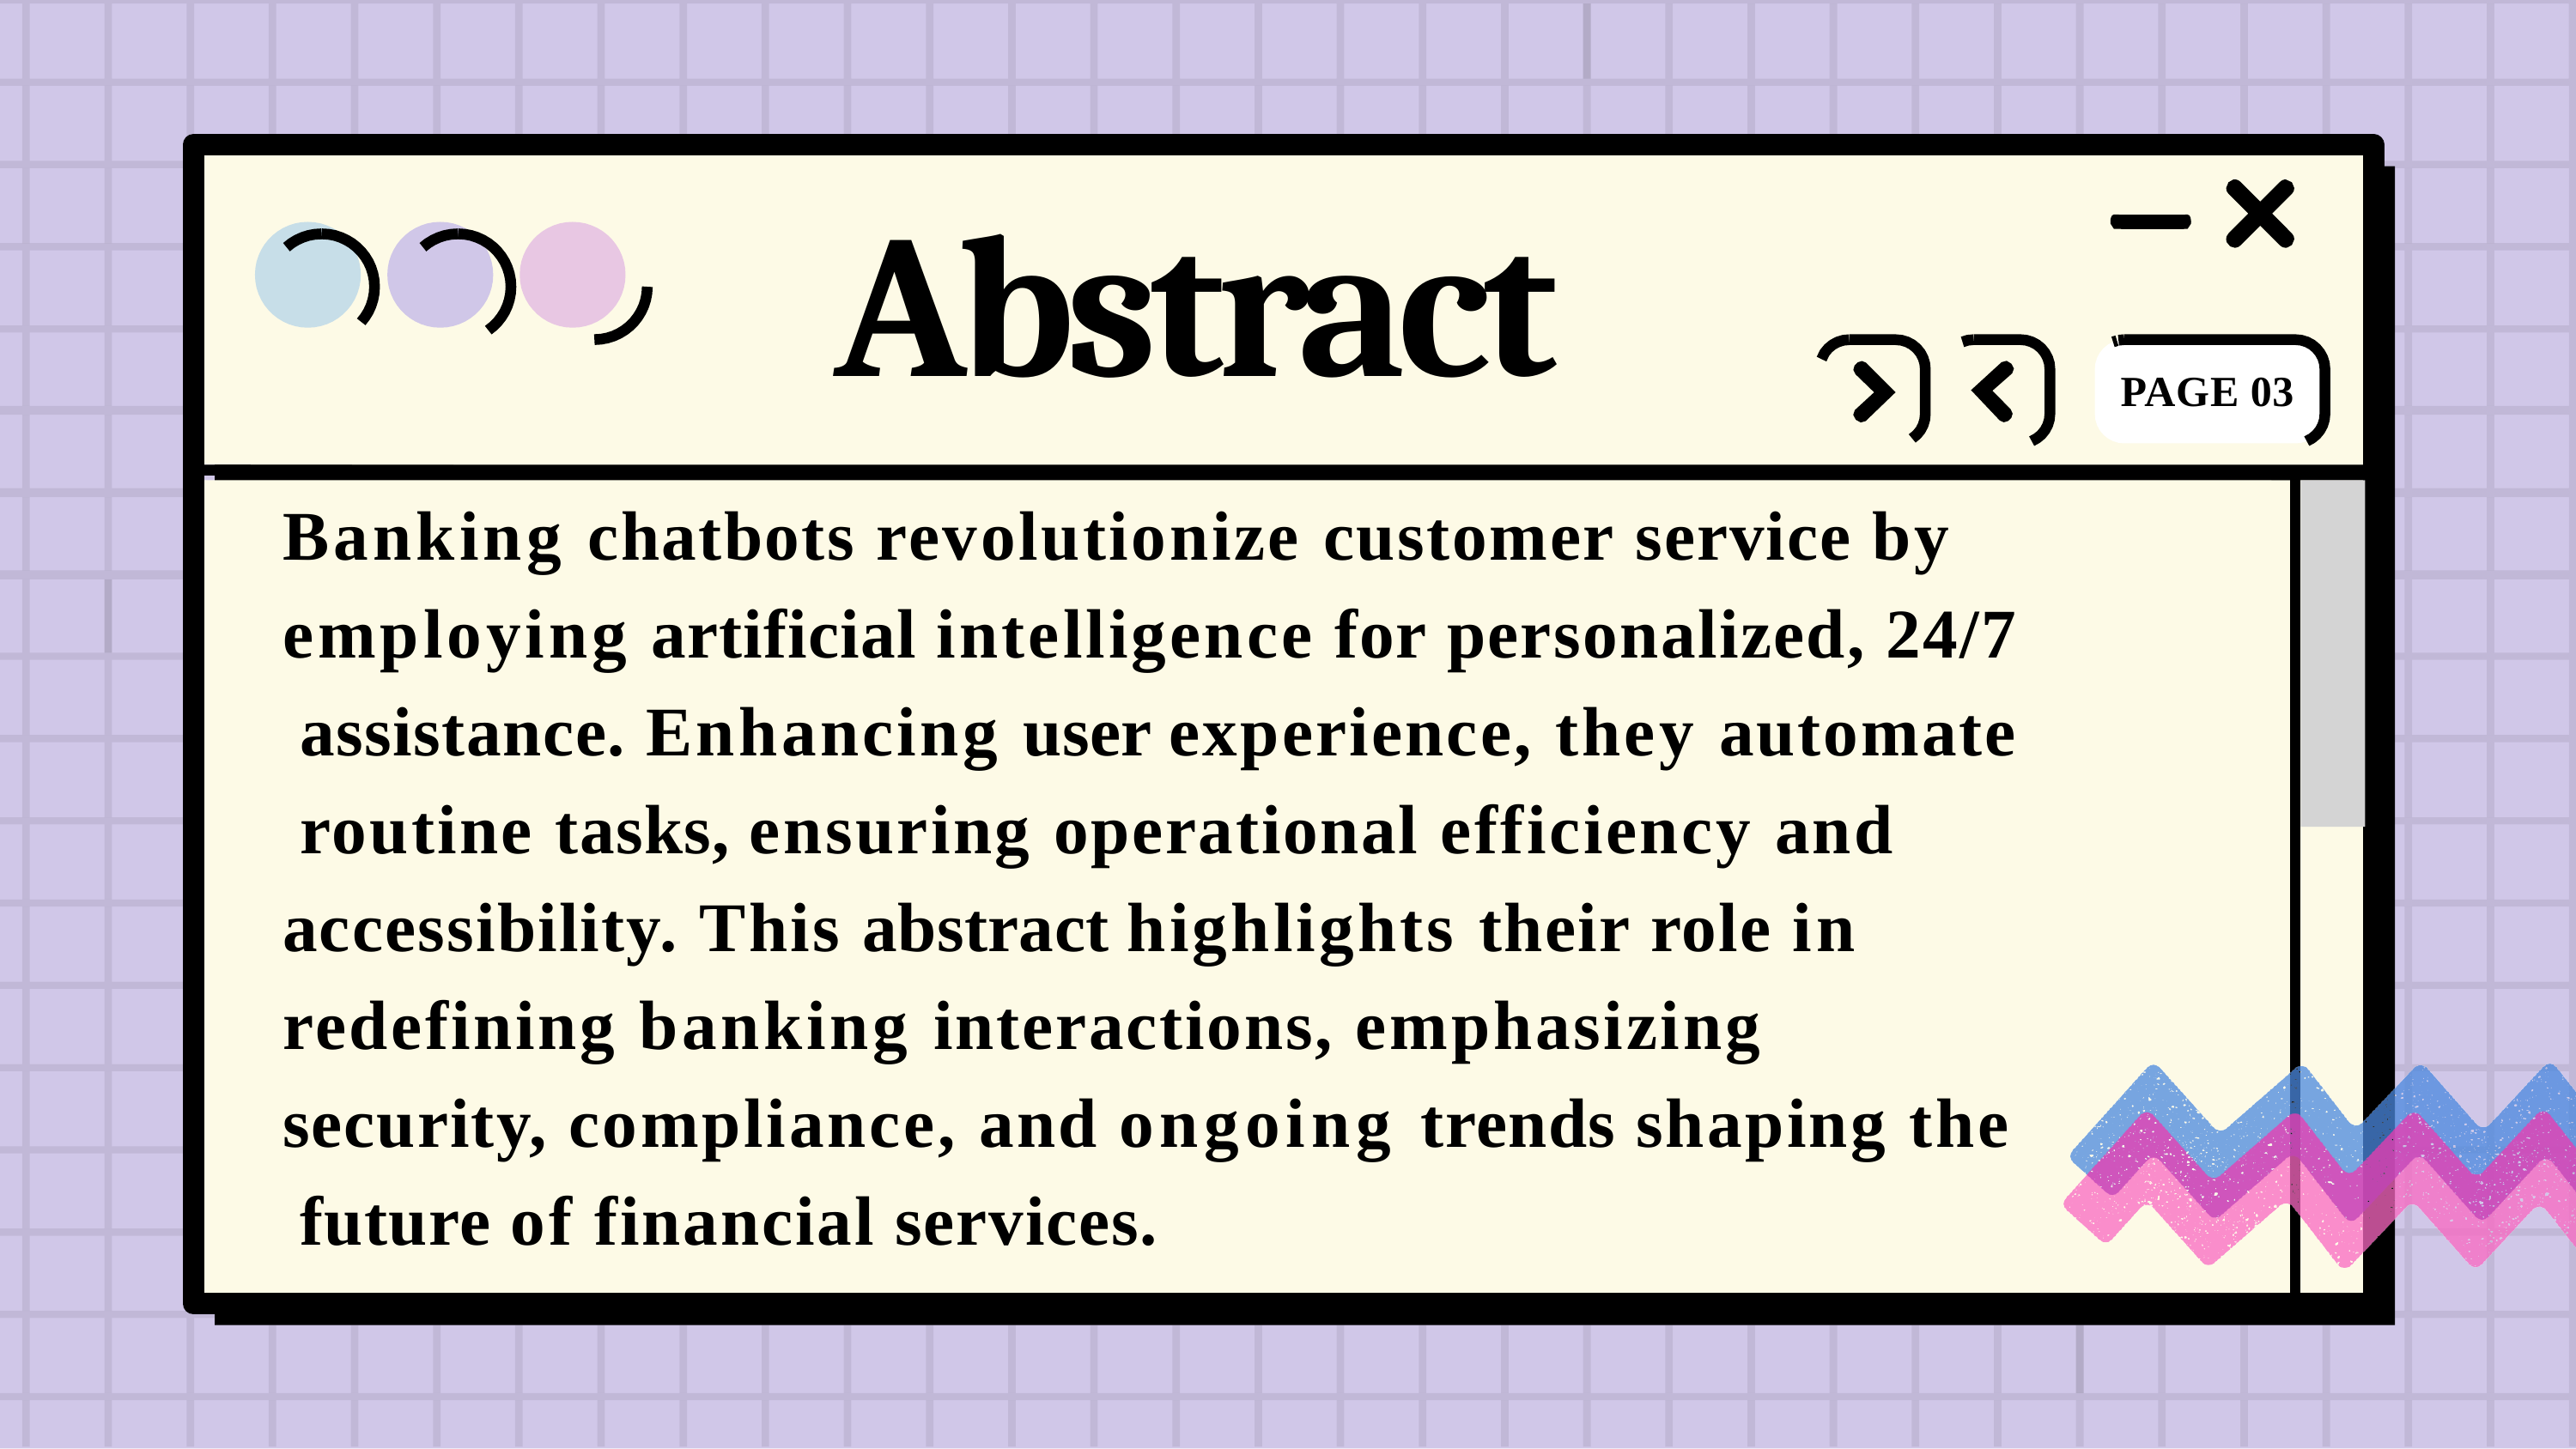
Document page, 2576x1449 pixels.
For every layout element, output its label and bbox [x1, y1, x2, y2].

text_box [0, 0, 2576, 1447]
picture [2063, 1064, 2576, 1269]
